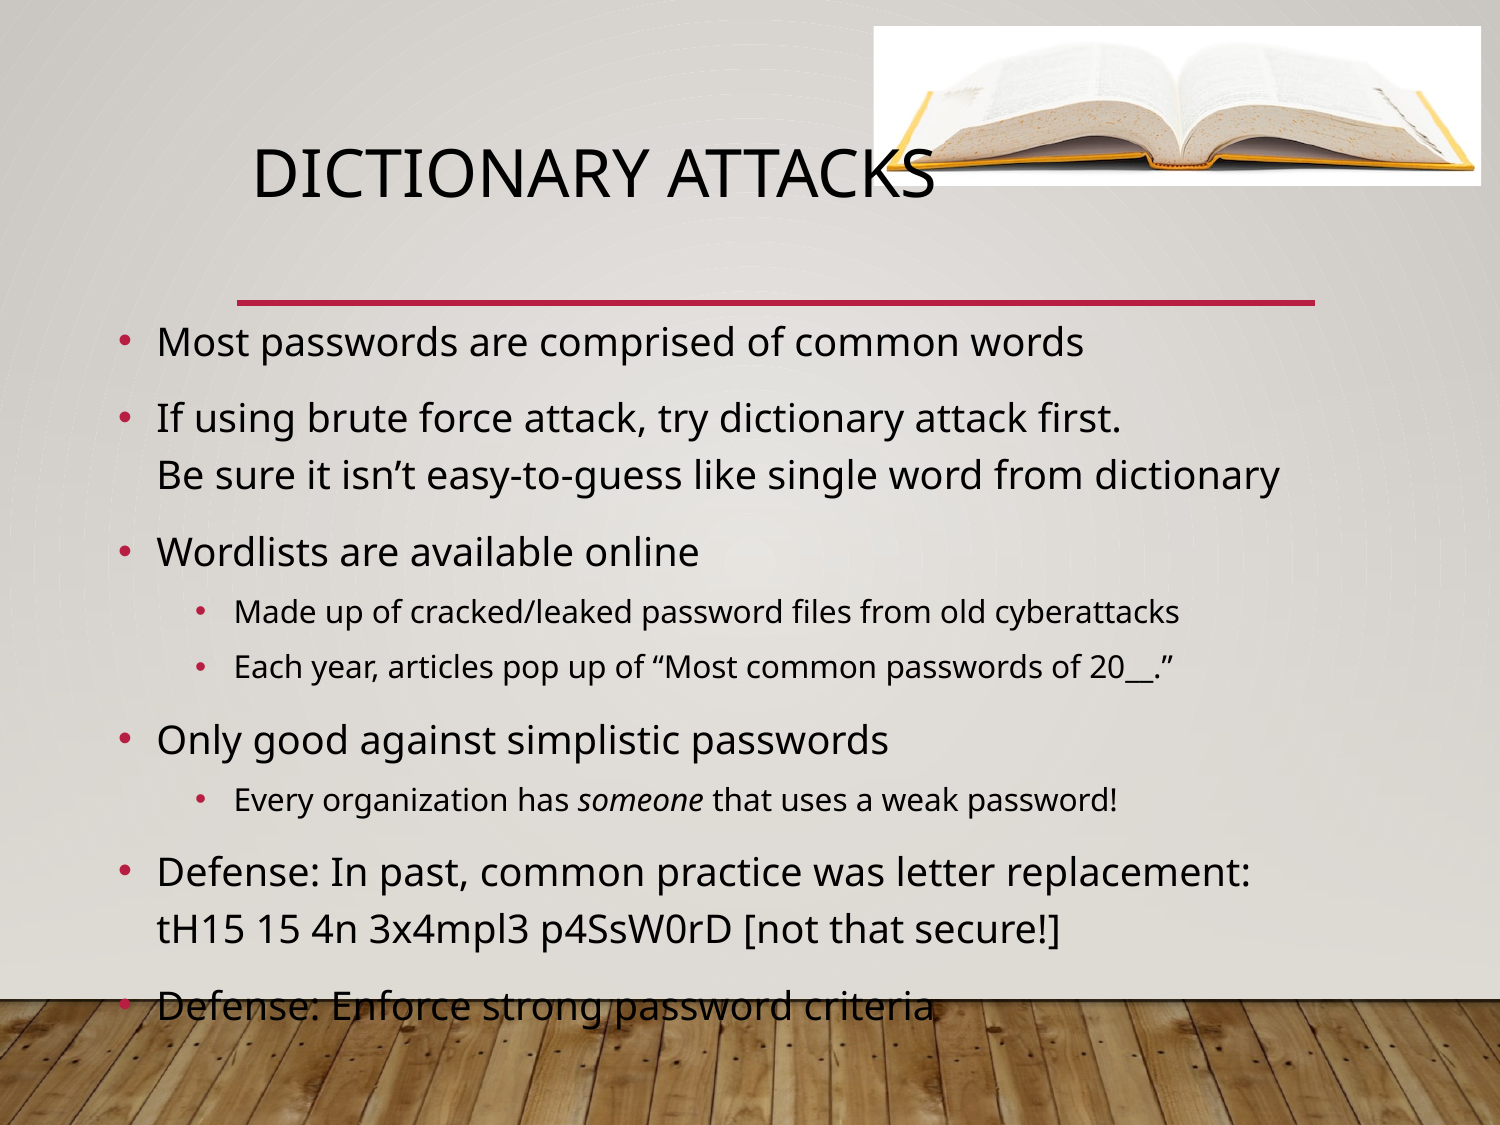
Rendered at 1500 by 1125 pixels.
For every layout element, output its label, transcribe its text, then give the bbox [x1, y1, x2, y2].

list Most passwords are comprised of common words If using brute force attack, try dictionary attack first. Be sure it isn’t easy-to-guess like single word from dictionary Wordlists are available online Made up of cracked/leaked password files from old cyberattacks Each year, articles pop up of “Most common passwords of 20__.” Only good against simplistic passwords Every organization has someone that uses a weak password! Defense: In past, common practice was letter replacement: tH15 15 4n 3x4mpl3 p4SsW0rD [not that secure!] Defense: Enforce strong password criteria [103, 299, 1397, 1036]
title Dictionary Attacks [236, 131, 1315, 299]
picture [0, 999, 1500, 1125]
picture [873, 26, 1482, 186]
